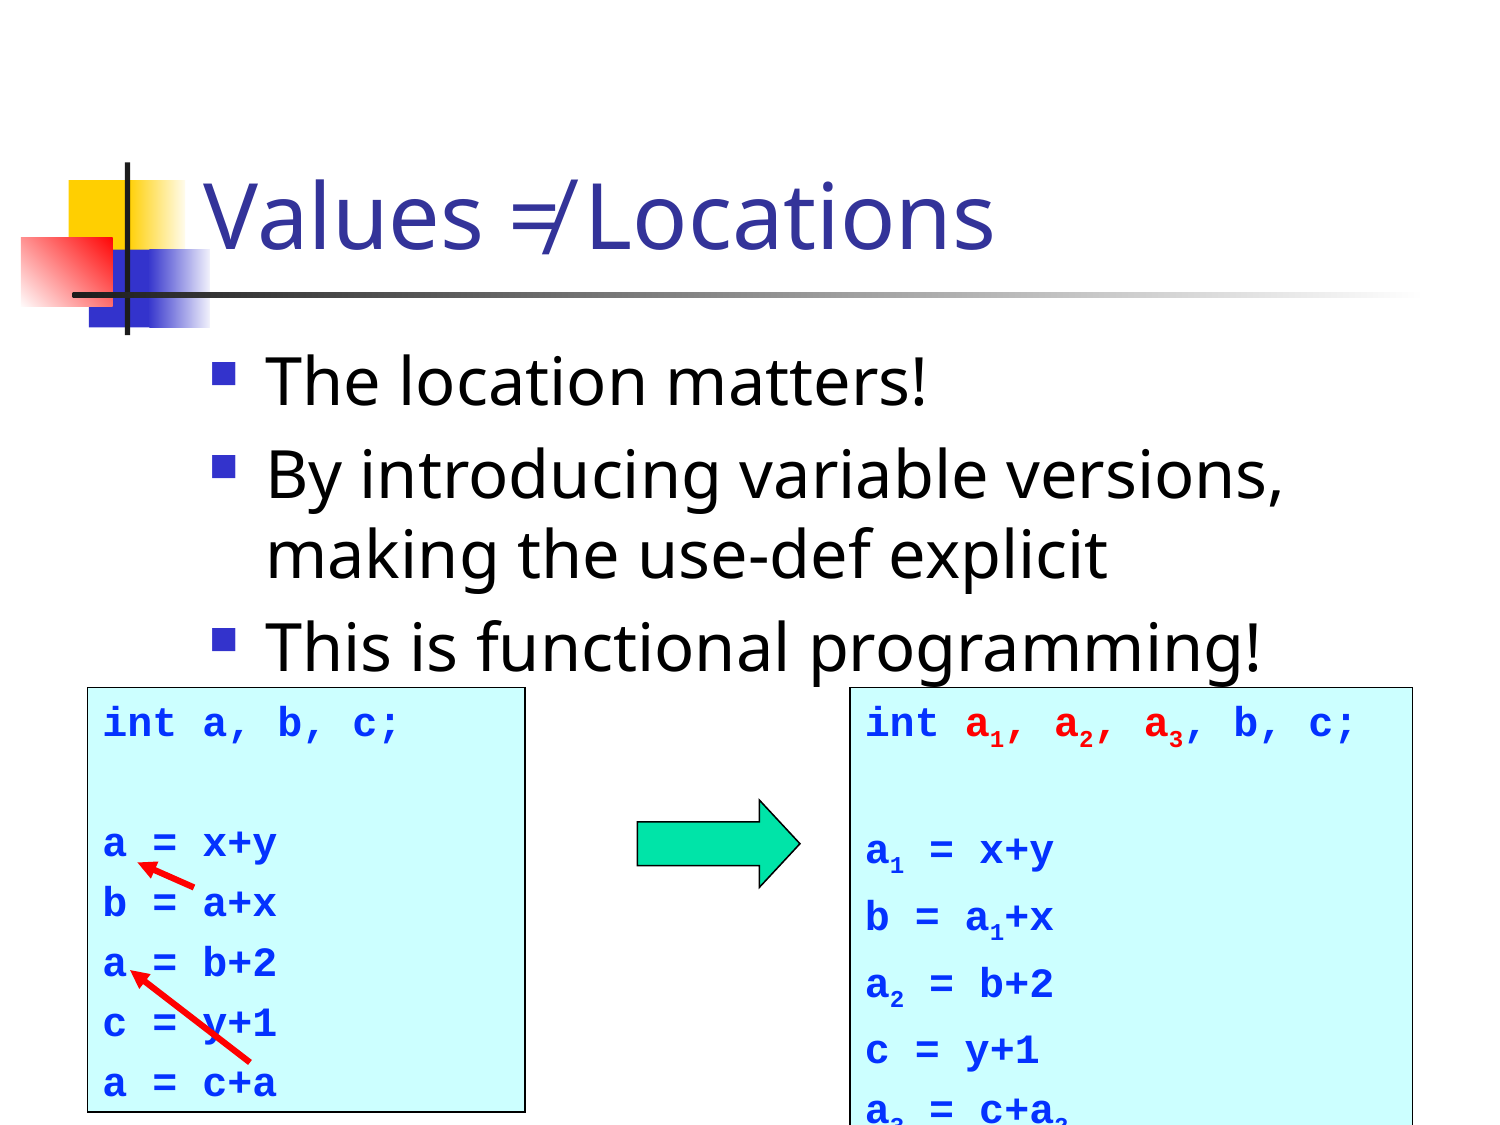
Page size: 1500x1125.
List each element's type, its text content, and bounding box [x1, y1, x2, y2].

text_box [137, 862, 195, 888]
list The location matters! By introducing variable versions, making the use-def explicit This is functional programming! [193, 331, 1469, 1006]
title Values ≠ Locations [188, 35, 1468, 275]
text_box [129, 969, 251, 1063]
text_box int a, b, c; a = x+y b = a+x a = b+2 c = y+1 a = c+a [87, 687, 525, 1113]
text_box int a1, a2, a3, b, c; a1 = x+y b = a1+x a2 = b+2 c = y+1 a3 = c+a2 [849, 687, 1413, 1125]
text_box [637, 799, 800, 888]
